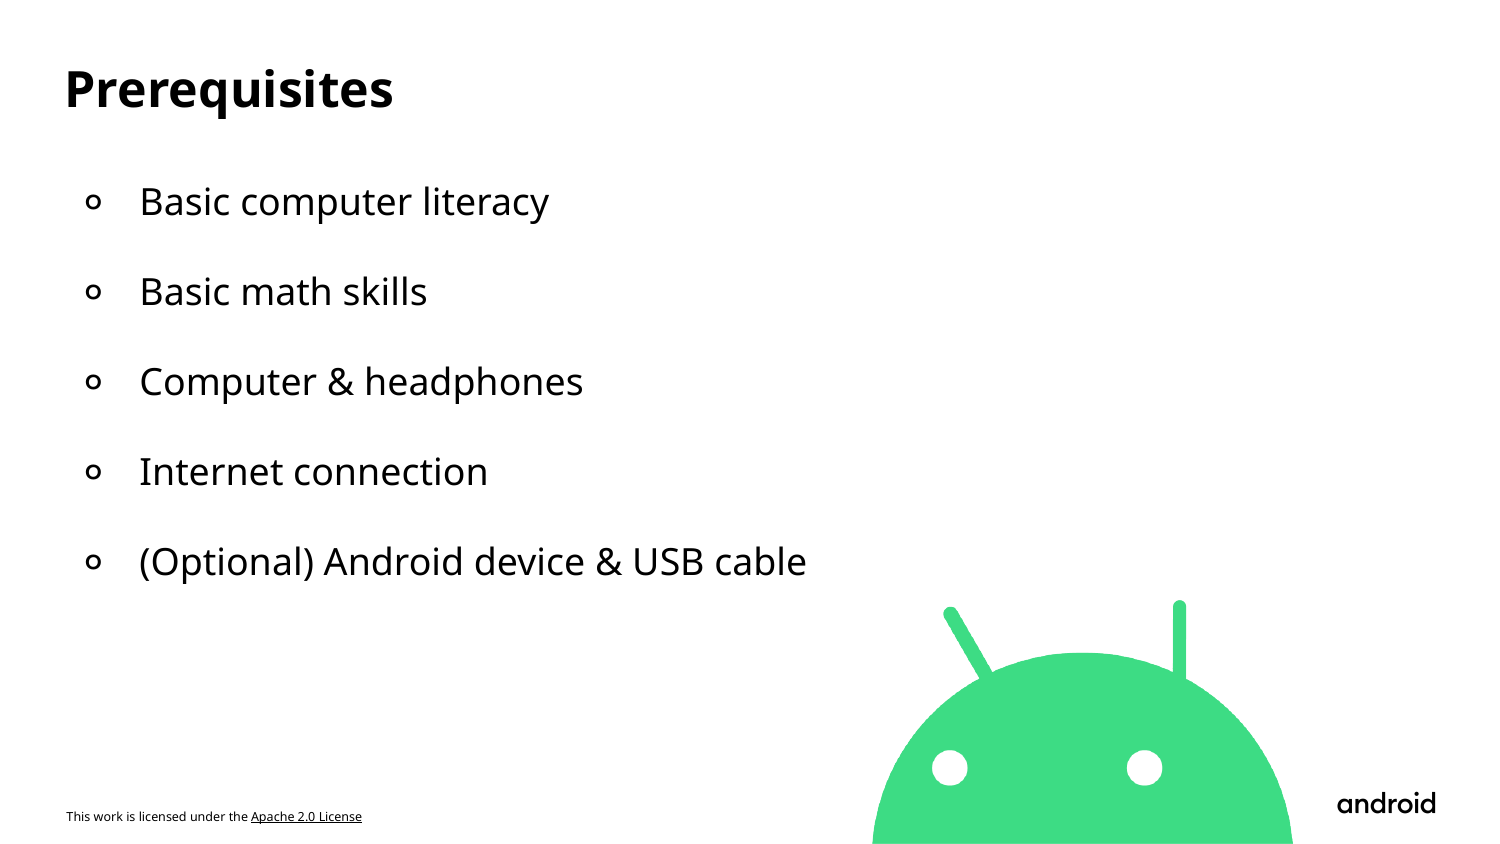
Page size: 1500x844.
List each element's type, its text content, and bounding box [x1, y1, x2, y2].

title Basic computer literacy Basic math skills Computer & headphones Internet connection (Optional) Android device & USB cable [49, 162, 980, 296]
picture [708, 443, 1457, 844]
title Prerequisites [49, 42, 877, 163]
